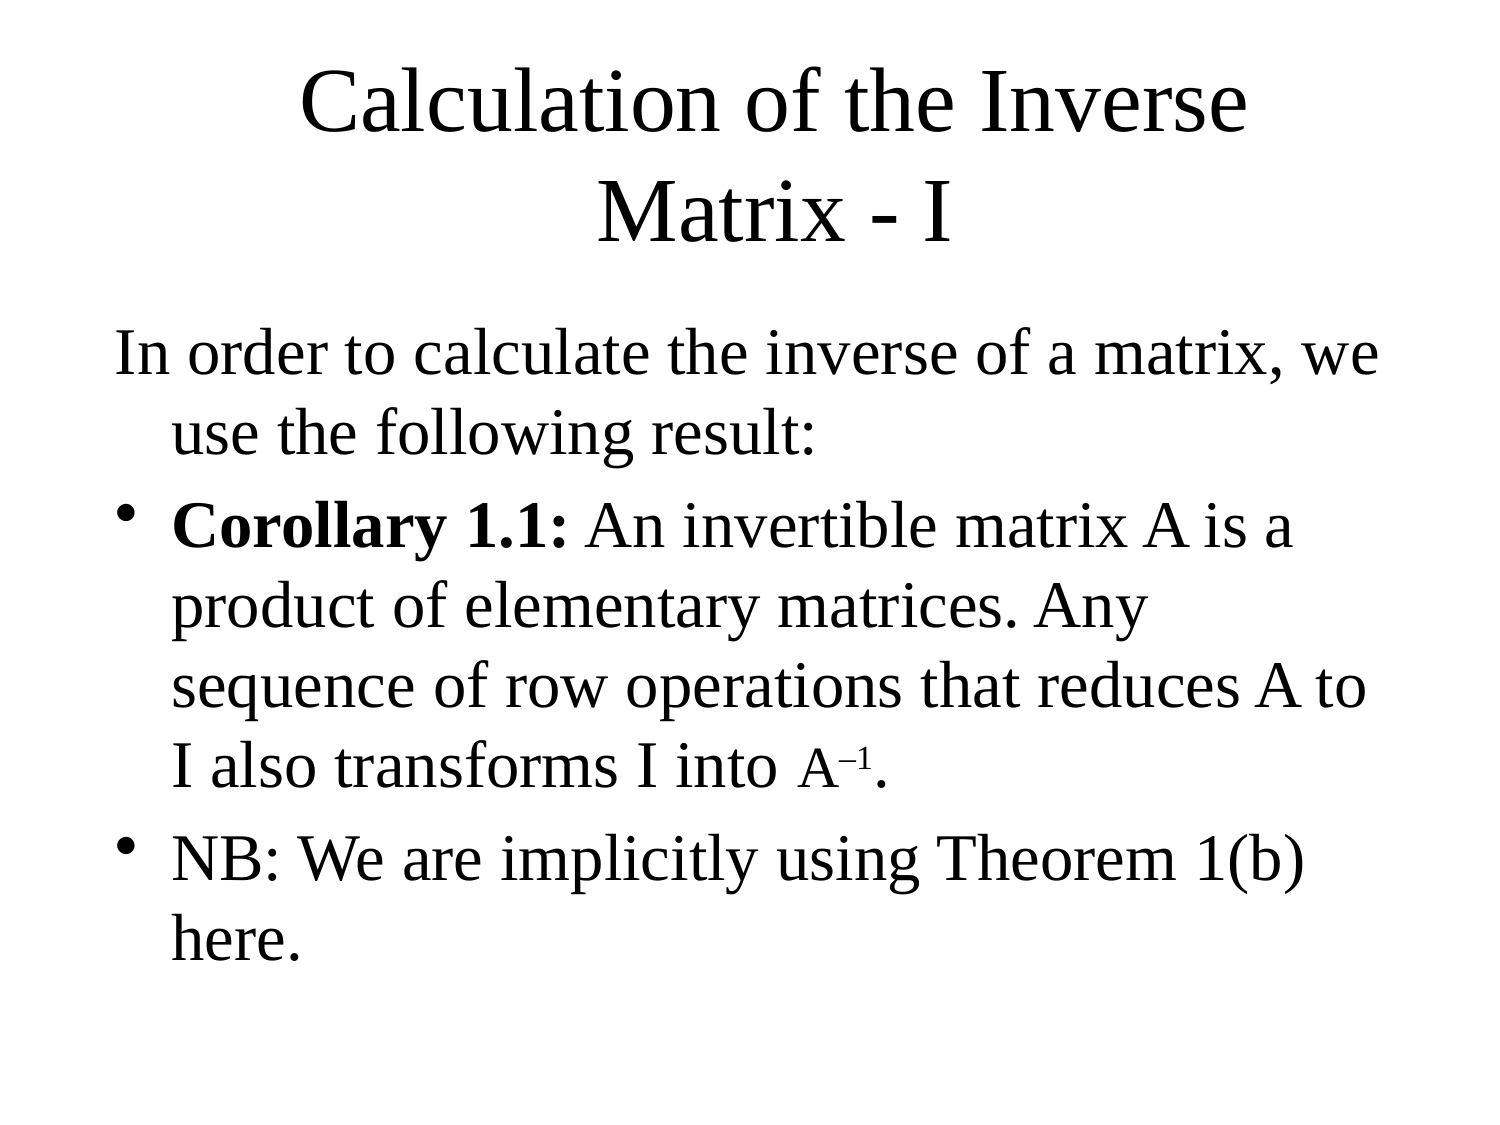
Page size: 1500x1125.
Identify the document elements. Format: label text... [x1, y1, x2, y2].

title Calculation of the Inverse Matrix - I [187, 37, 1363, 263]
list In order to calculate the inverse of a matrix, we use the following result: Corollary 1.1: An invertible matrix A is a product of elementary matrices. Any sequence of row operations that reduces A to I also transforms I into A–1. NB: We are implicitly using Theorem 1(b) here. [99, 299, 1413, 1088]
